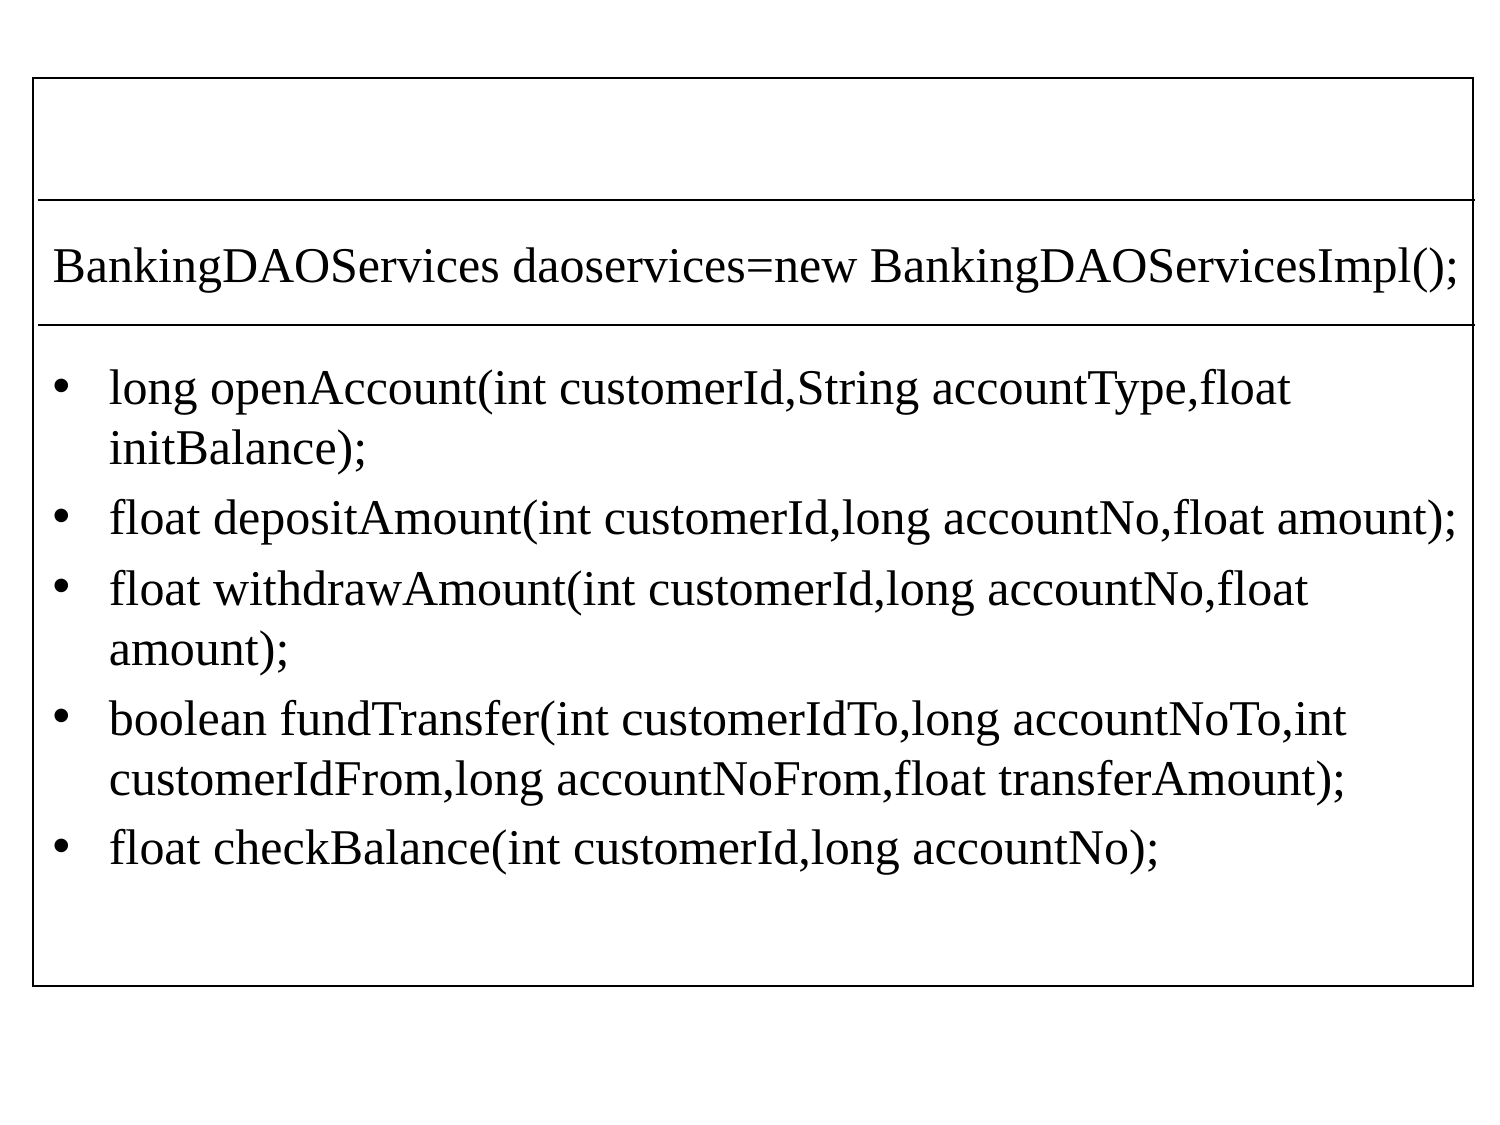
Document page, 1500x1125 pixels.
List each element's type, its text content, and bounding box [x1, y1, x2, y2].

table_header [34, 79, 1472, 985]
list BankingDAOServices daoservices=new BankingDAOServicesImpl(); long openAccount(int customerId,String accountType,float initBalance); float depositAmount(int customerId,long accountNo,float amount); float withdrawAmount(int customerId,long accountNo,float amount); boolean fundTransfer(int customerIdTo,long accountNoTo,int customerIdFrom,long accountNoFrom,float transferAmount); float checkBalance(int customerId,long accountNo); [37, 331, 1475, 1100]
